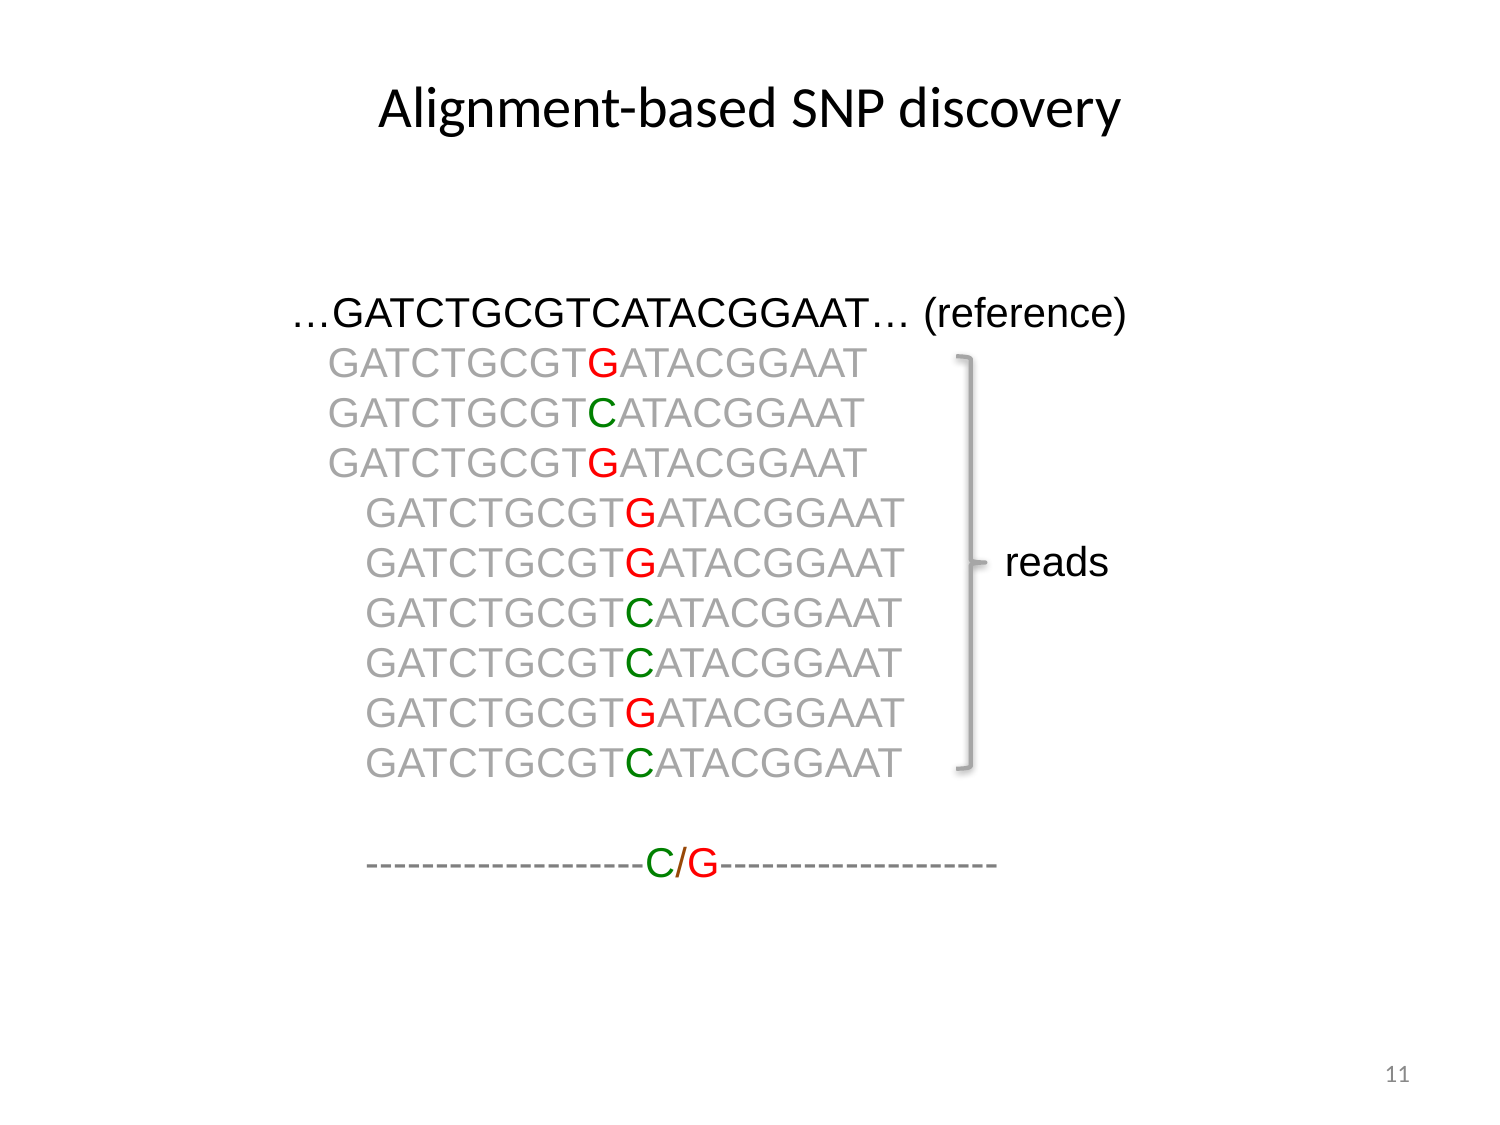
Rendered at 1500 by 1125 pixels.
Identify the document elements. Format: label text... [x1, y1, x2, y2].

text_box [956, 354, 988, 771]
text_box …GATCTGCGTCATACGGAAT… (reference) GATCTGCGTGATACGGAAT GATCTGCGTCATACGGAAT GATCTGCGTGATACGGAAT GATCTGCGTGATACGGAAT GATCTGCGTGATACGGAAT GATCTGCGTCATACGGAAT GATCTGCGTCATACGGAAT GATCTGCGTGATACGGAAT GATCTGCGTCATACGGAAT --------------------C/G-------------------- [275, 278, 1265, 894]
title Alignment-based SNP discovery [75, 45, 1425, 164]
slide_number 10 [1074, 1042, 1425, 1103]
text_box reads [990, 527, 1125, 592]
